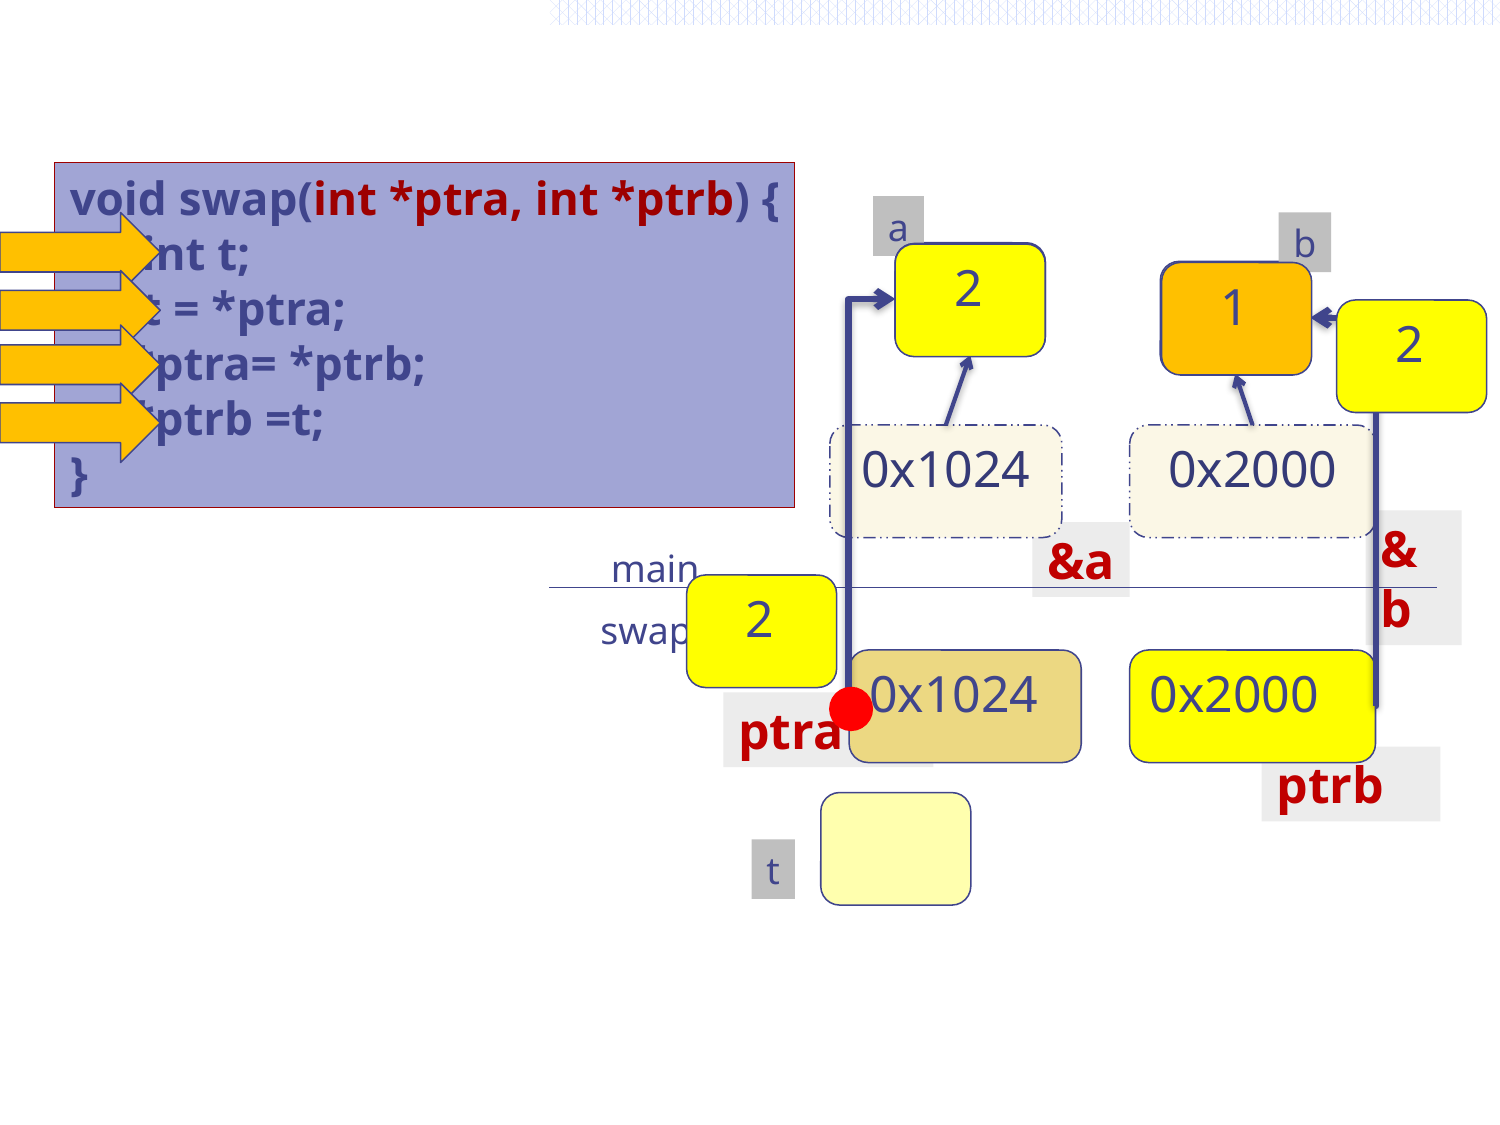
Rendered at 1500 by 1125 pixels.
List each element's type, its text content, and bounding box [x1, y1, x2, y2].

text_box b [1278, 212, 1332, 273]
text_box &a [1032, 522, 1130, 586]
text_box 2 [1337, 299, 1487, 413]
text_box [895, 243, 1046, 357]
text_box t [751, 839, 795, 899]
text_box void swap(int *ptra, int *ptrb) { int t; t = *ptra; *ptra= *ptrb; *ptrb =t; } [54, 162, 795, 508]
text_box ptrb [1261, 746, 1441, 822]
text_box a [873, 196, 924, 256]
text_box 0x2000 [1129, 424, 1305, 538]
text_box [829, 689, 872, 731]
text_box [0, 270, 161, 337]
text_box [1235, 373, 1253, 426]
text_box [945, 366, 971, 426]
text_box 1 [1161, 262, 1312, 376]
text_box 0x1024 [849, 649, 1082, 763]
text_box &b [1382, 510, 1462, 646]
text_box ptra [723, 692, 934, 768]
text_box [0, 324, 161, 393]
text_box 0x1024 [829, 426, 841, 536]
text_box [848, 298, 896, 707]
text_box main [596, 537, 715, 586]
text_box 0x2000 [1129, 649, 1376, 763]
text_box [0, 383, 161, 463]
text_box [1310, 317, 1376, 707]
text_box 0x1024 [900, 424, 1062, 538]
text_box swap [585, 599, 686, 660]
text_box [0, 212, 161, 281]
text_box 2 [686, 596, 837, 688]
text_box [820, 792, 971, 906]
text_box 2 [688, 574, 835, 586]
